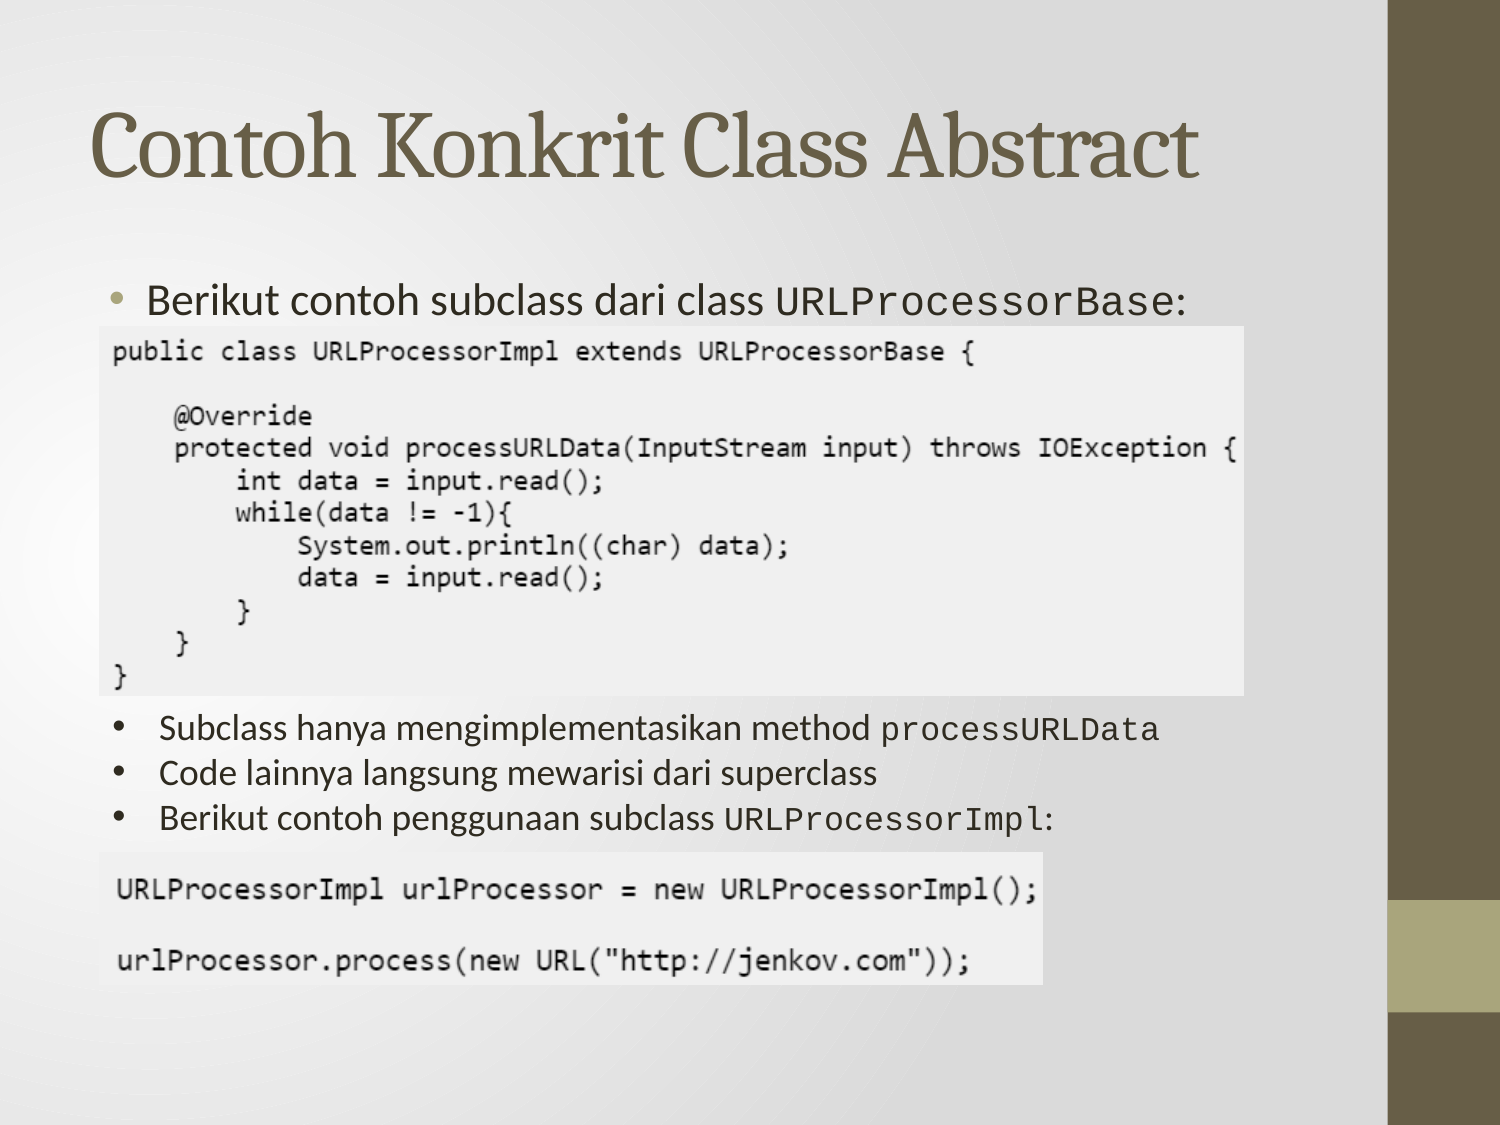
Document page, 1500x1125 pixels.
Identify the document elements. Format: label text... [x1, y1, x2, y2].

title Contoh Konkrit Class Abstract [75, 45, 1325, 233]
list Berikut contoh subclass dari class URLProcessorBase: [75, 262, 1325, 1050]
picture [99, 852, 1043, 985]
picture [99, 325, 1245, 696]
text_box Subclass hanya mengimplementasikan method processURLData Code lainnya langsung mewarisi dari superclass Berikut contoh penggunaan subclass URLProcessorImpl: [97, 696, 1176, 846]
